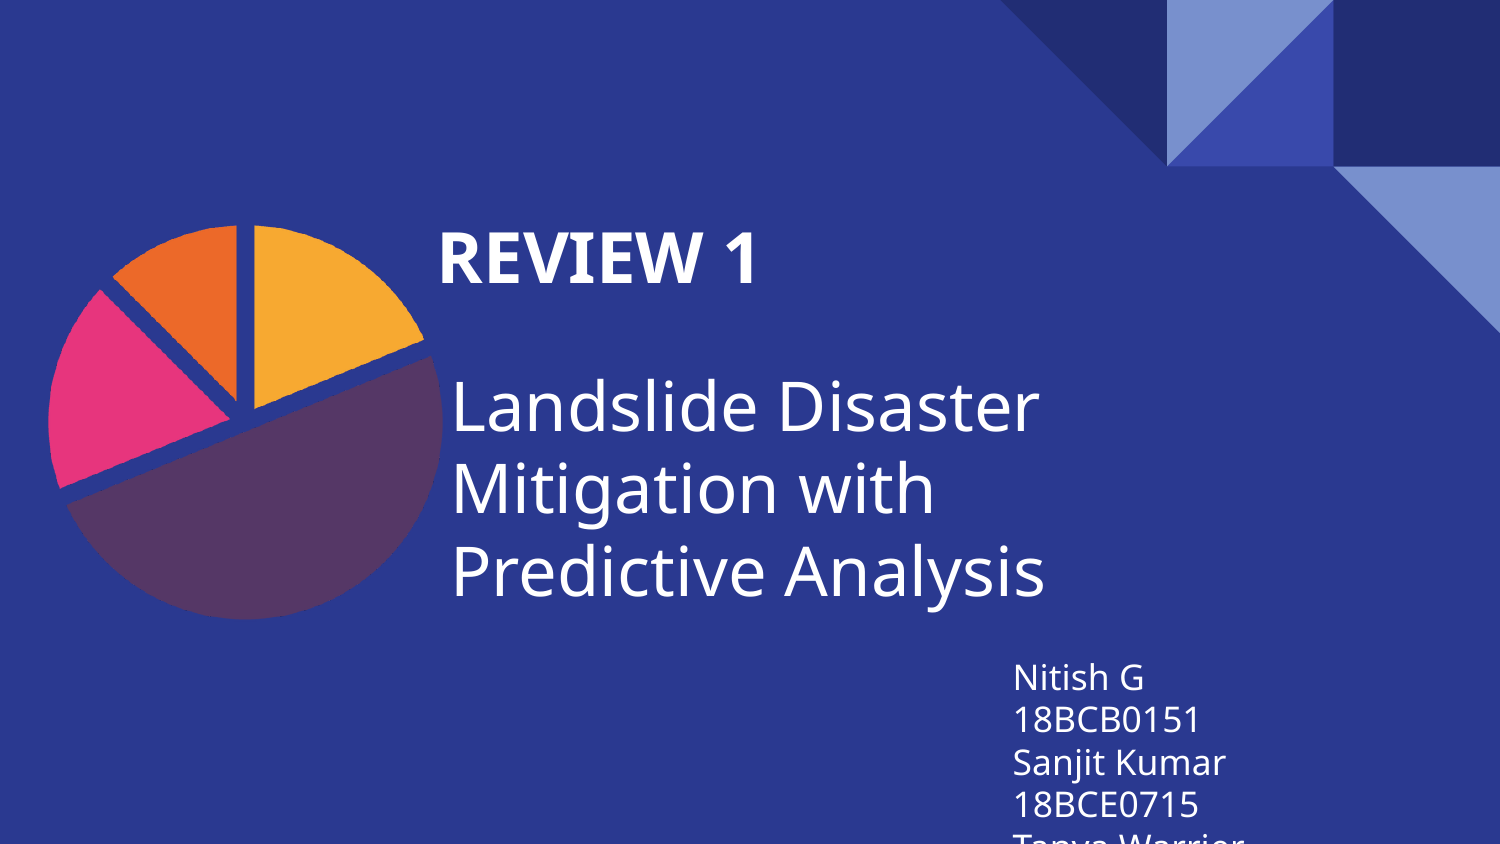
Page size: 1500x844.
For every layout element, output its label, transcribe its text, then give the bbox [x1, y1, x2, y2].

subtitle REVIEW 1 [421, 197, 972, 355]
title Landslide Disaster Mitigation with Predictive Analysis [464, 347, 1148, 625]
text_box Nitish G 18BCB0151 Sanjit Kumar 18BCE0715 Tanya Warrier 18BCB0102 [997, 639, 1491, 844]
picture [30, 207, 460, 637]
